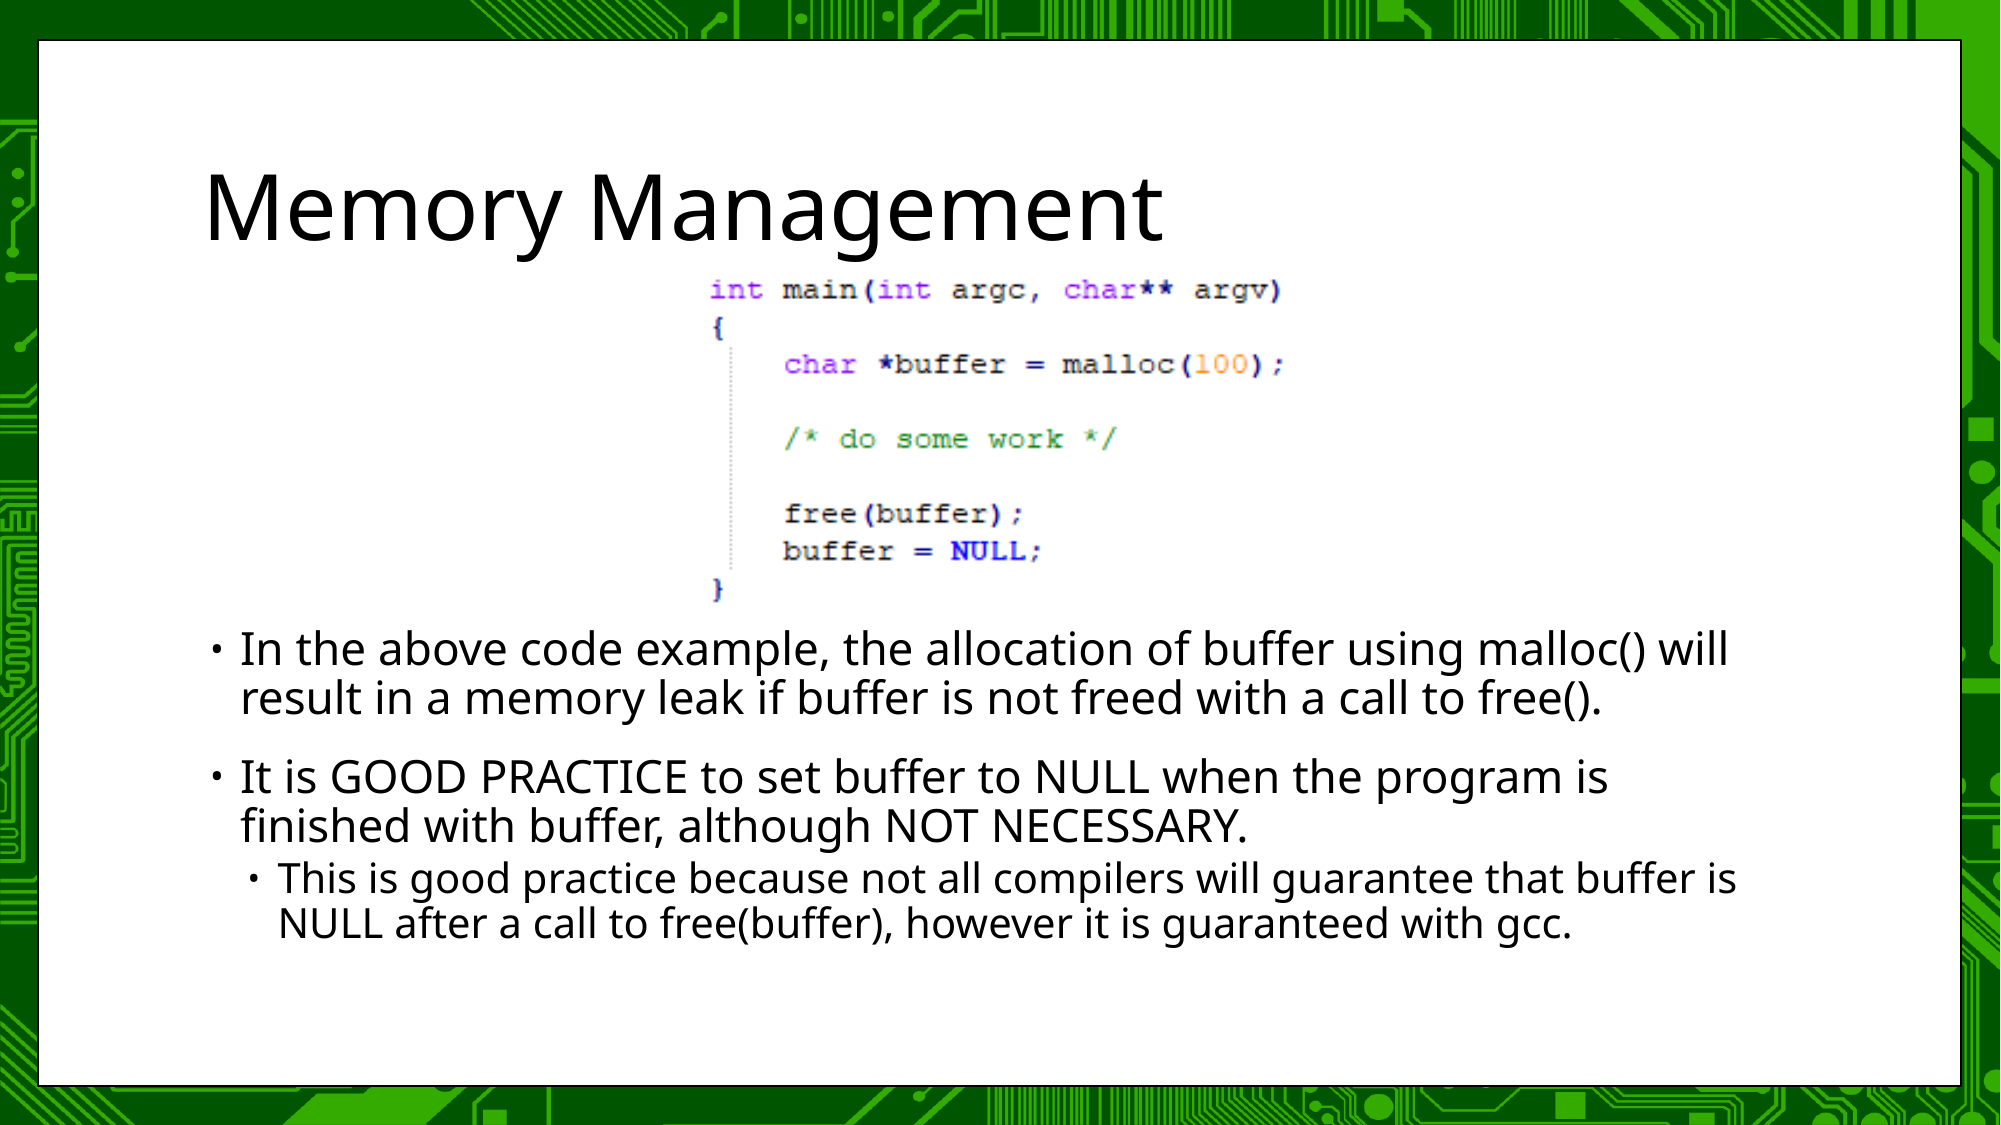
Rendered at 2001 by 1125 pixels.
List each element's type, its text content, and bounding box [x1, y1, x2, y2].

title Memory Management [187, 99, 1808, 323]
list In the above code example, the allocation of buffer using malloc() will result in a memory leak if buffer is not freed with a call to free(). It is GOOD PRACTICE to set buffer to NULL when the program is finished with buffer, although NOT NECESSARY. This is good practice because not all compilers will guarantee that buffer is NULL after a call to free(buffer), however it is guaranteed with gcc. [187, 618, 1808, 1000]
picture [0, 0, 2001, 1125]
